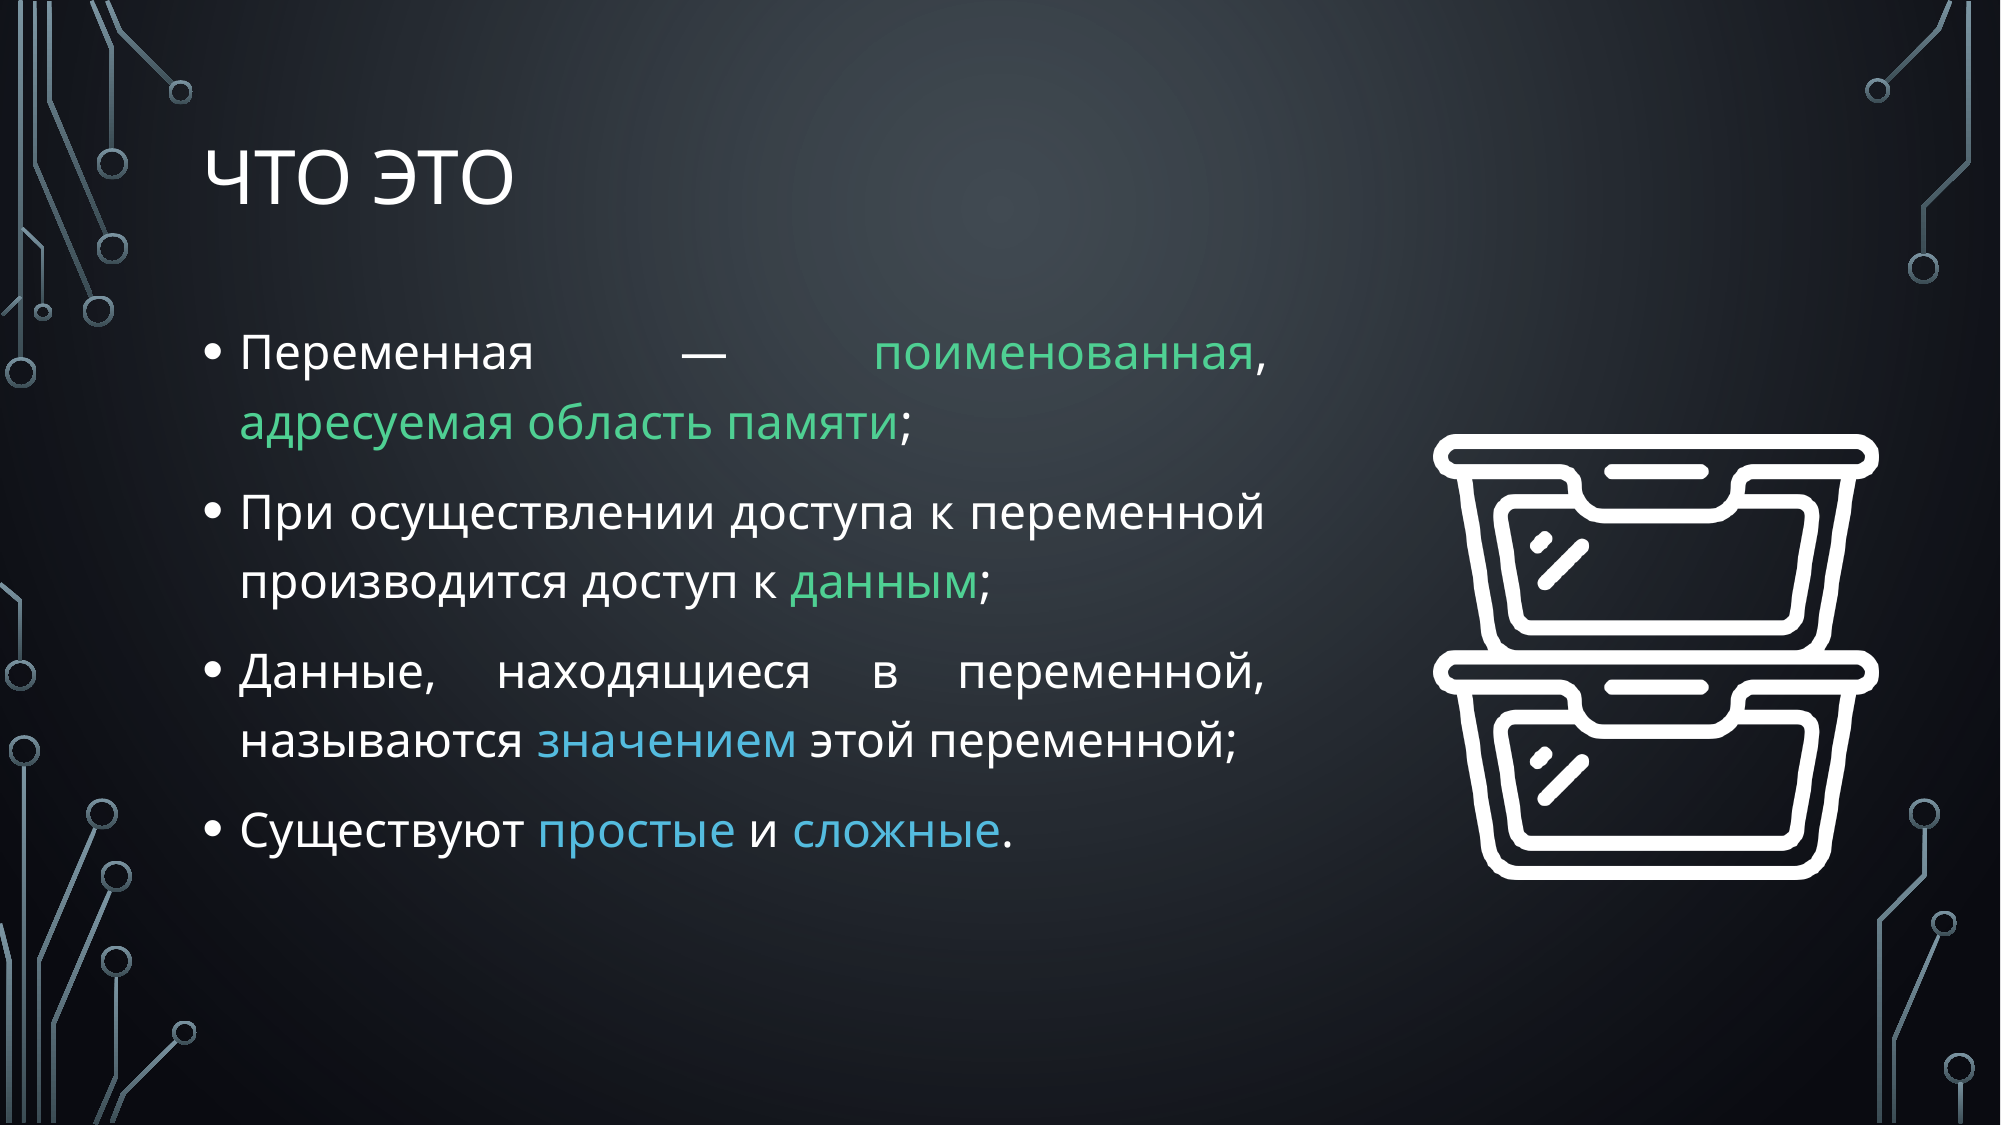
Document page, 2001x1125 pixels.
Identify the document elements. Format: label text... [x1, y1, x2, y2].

title Что это [187, 58, 1813, 302]
picture [1433, 434, 1879, 880]
list Переменная — поименованная, адресуемая область памяти; При осуществлении доступа к переменной производится доступ к данным; Данные, находящиеся в переменной, называются значением этой переменной; Существуют простые и сложные. [187, 303, 1283, 1024]
